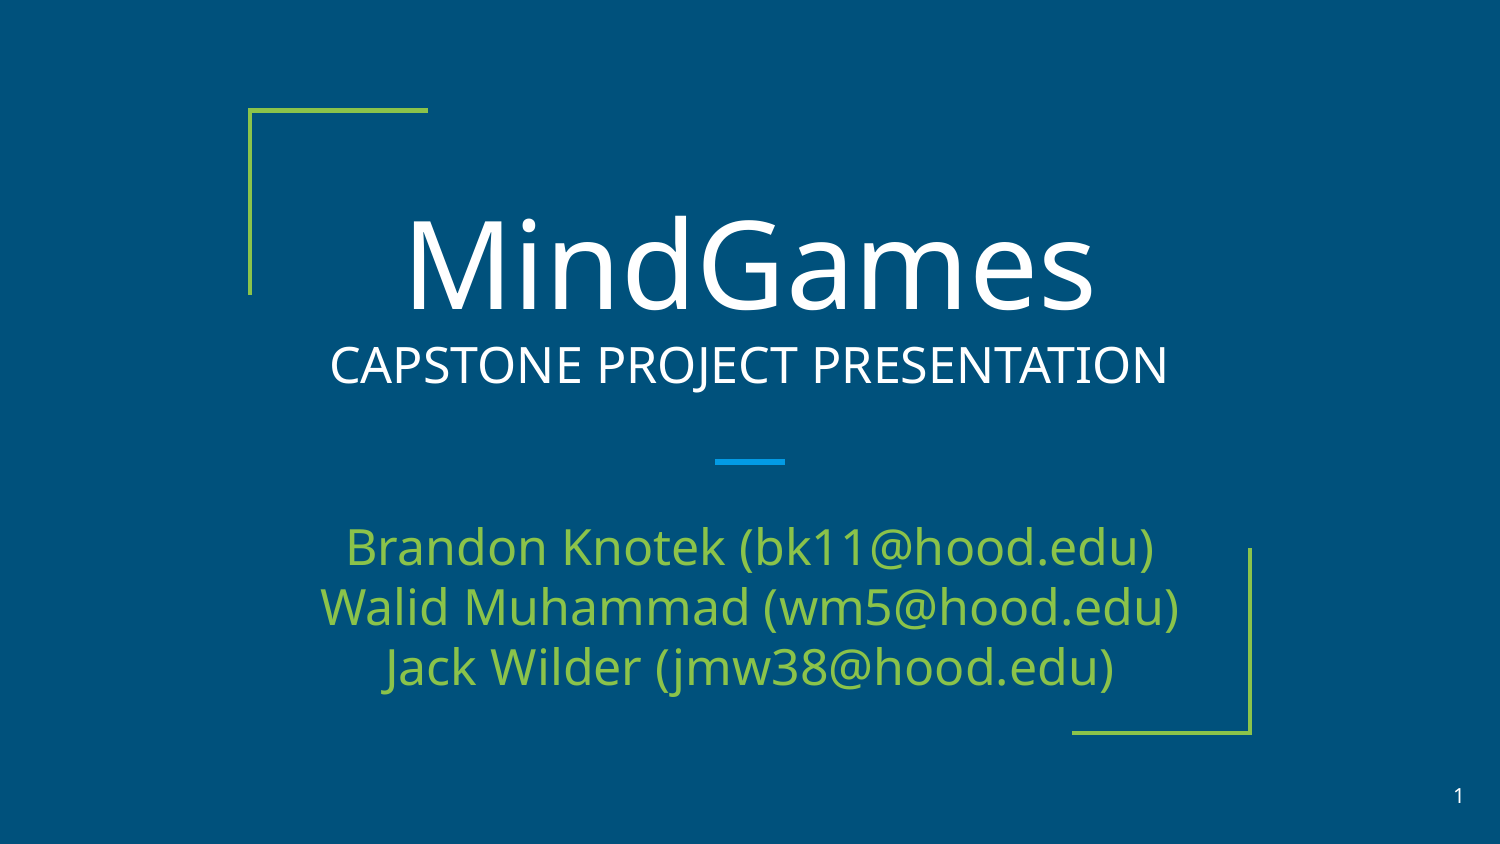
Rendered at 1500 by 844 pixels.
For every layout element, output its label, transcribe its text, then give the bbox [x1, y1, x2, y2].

slide_number ‹#› [1389, 764, 1480, 830]
subtitle Brandon Knotek (bk11@hood.edu) Walid Muhammad (wm5@hood.edu) Jack Wilder (jmw38@hood.edu) [275, 500, 1225, 710]
title MindGames CAPSTONE PROJECT PRESENTATION [275, 144, 1225, 410]
